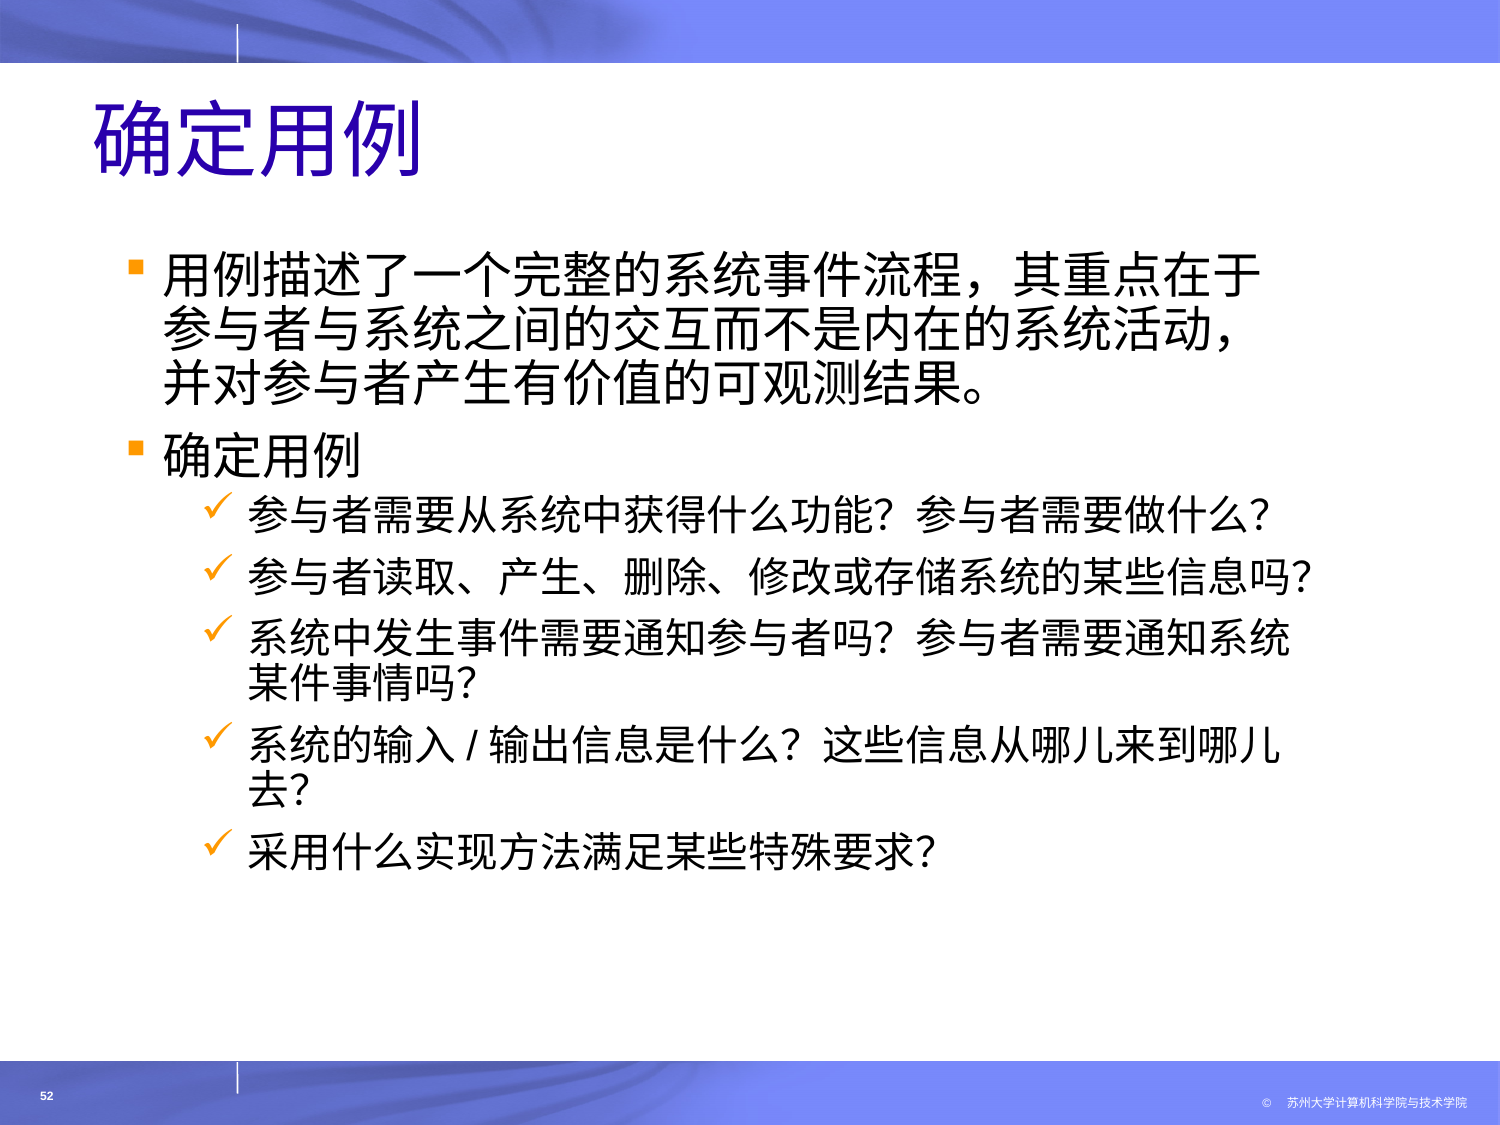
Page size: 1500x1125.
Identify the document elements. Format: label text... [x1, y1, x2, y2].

list 用例描述了一个完整的系统事件流程，其重点在于参与者与系统之间的交互而不是内在的系统活动，并对参与者产生有价值的可观测结果。 确定用例 参与者需要从系统中获得什么功能？参与者需要做什么？ 参与者读取、产生、删除、修改或存储系统的某些信息吗？ 系统中发生事件需要通知参与者吗？参与者需要通知系统某件事情吗？ 系统的输入/输出信息是什么？这些信息从哪儿来到哪儿去？ 采用什么实现方法满足某些特殊要求？ [109, 242, 1316, 996]
picture [0, 0, 1500, 63]
slide_number 52 [25, 1066, 191, 1120]
picture [0, 1061, 1500, 1125]
title 确定用例 [76, 91, 1430, 210]
